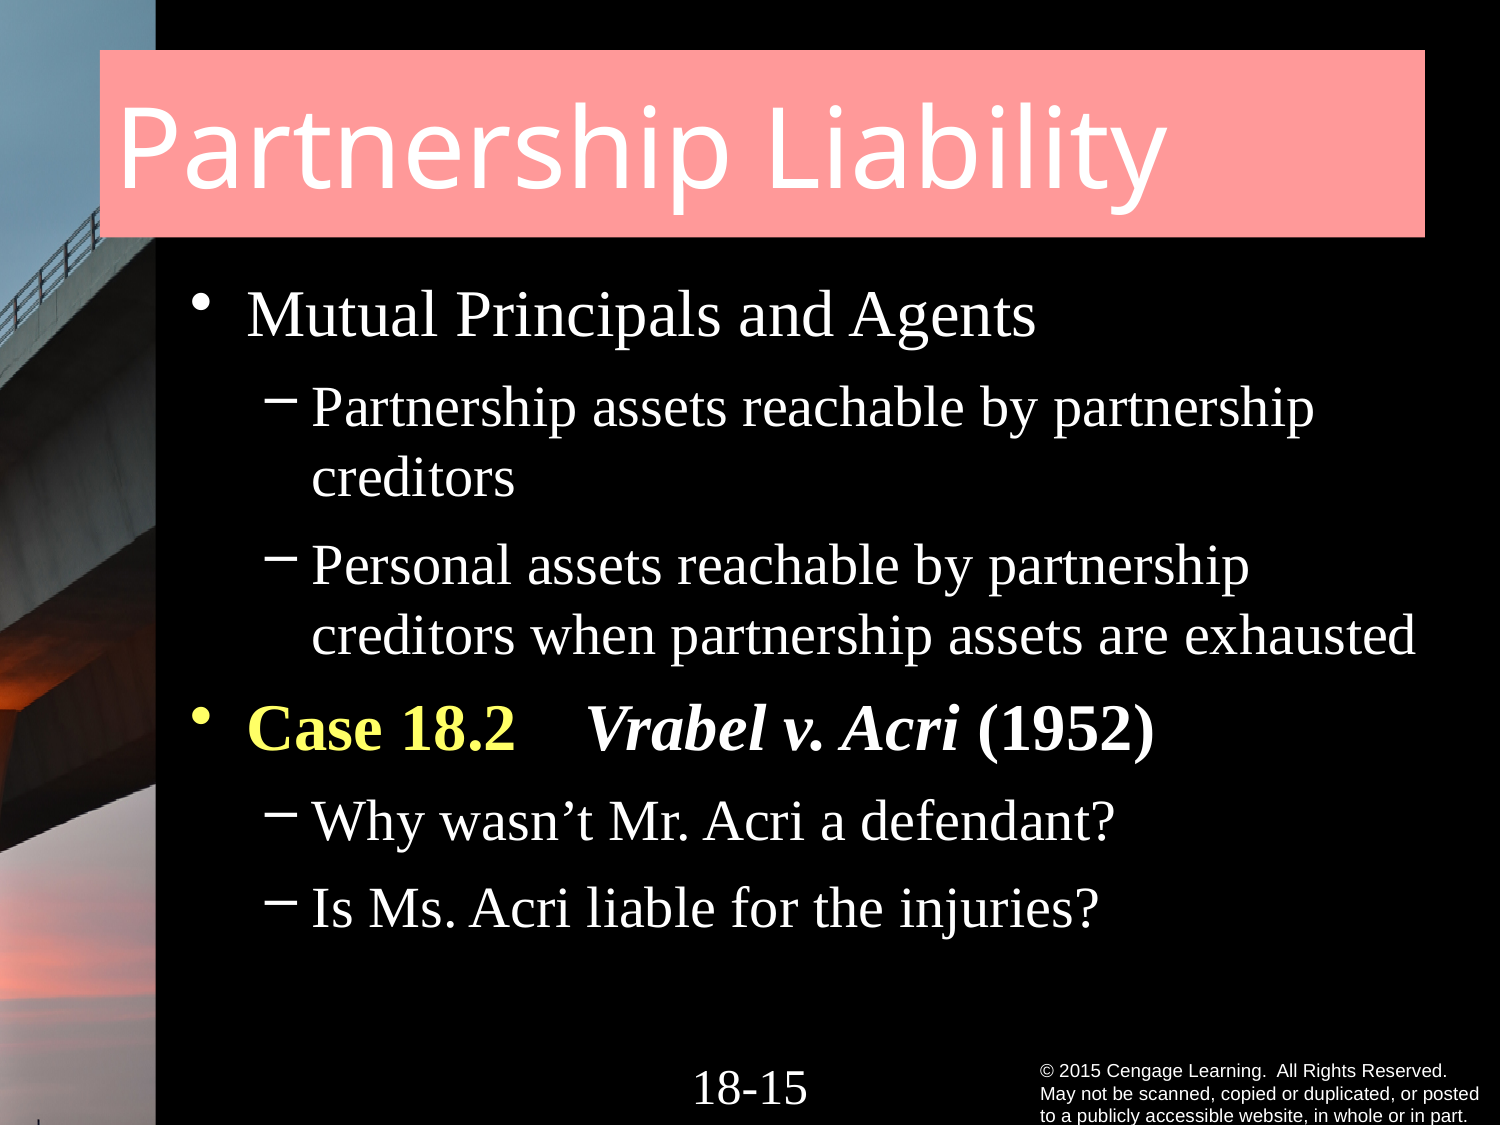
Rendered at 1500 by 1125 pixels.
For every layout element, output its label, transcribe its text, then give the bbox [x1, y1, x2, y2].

list Mutual Principals and Agents Partnership assets reachable by partnership creditors Personal assets reachable by partnership creditors when partnership assets are exhausted Case 18.2 Vrabel v. Acri (1952) Why wasn’t Mr. Acri a defendant? Is Ms. Acri liable for the injuries? [174, 262, 1463, 1005]
picture [0, 0, 155, 1125]
slide_number 18-14 [574, 1046, 926, 1125]
title Partnership Liability [99, 49, 1426, 238]
